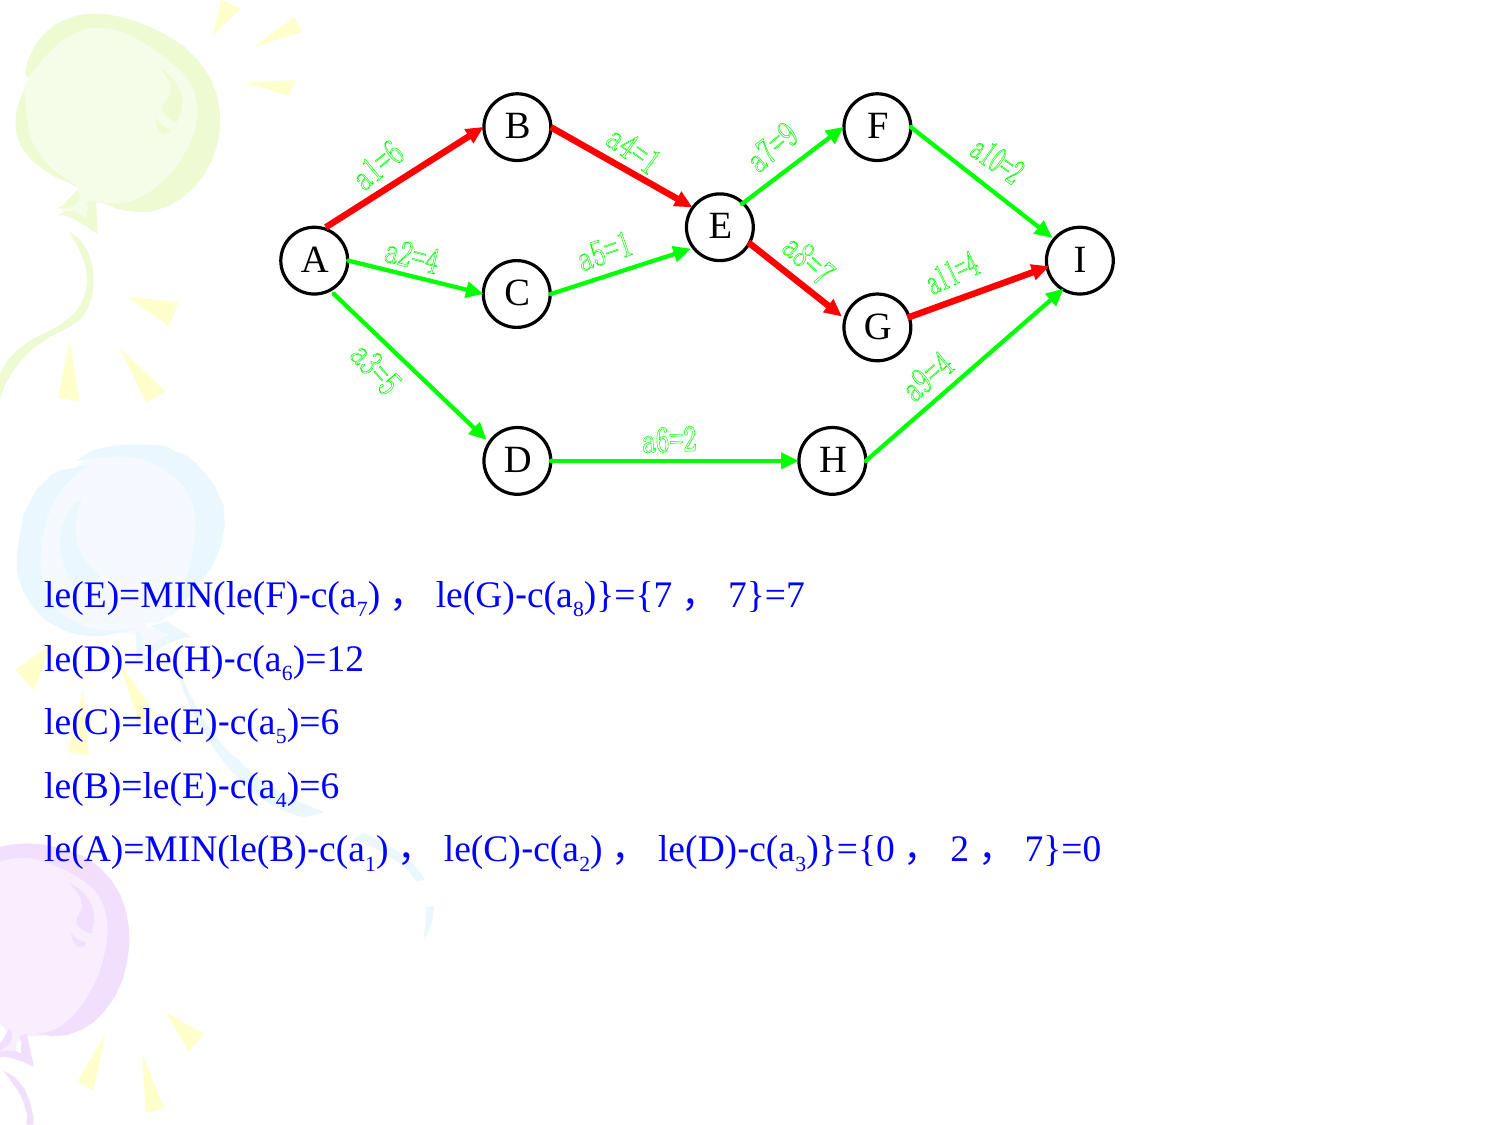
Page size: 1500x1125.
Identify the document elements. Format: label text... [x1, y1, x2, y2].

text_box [277, 90, 1117, 499]
text_box le(E)=MIN(le(F)-c(a7)，le(G)-c(a8)}={7，7}=7 le(D)=le(H)-c(a6)=12 le(C)=le(E)-c(a5)=6 le(B)=le(E)-c(a4)=6 le(A)=MIN(le(B)-c(a1)，le(C)-c(a2)，le(D)-c(a3)}={0，2，7}=0 [29, 562, 1500, 883]
